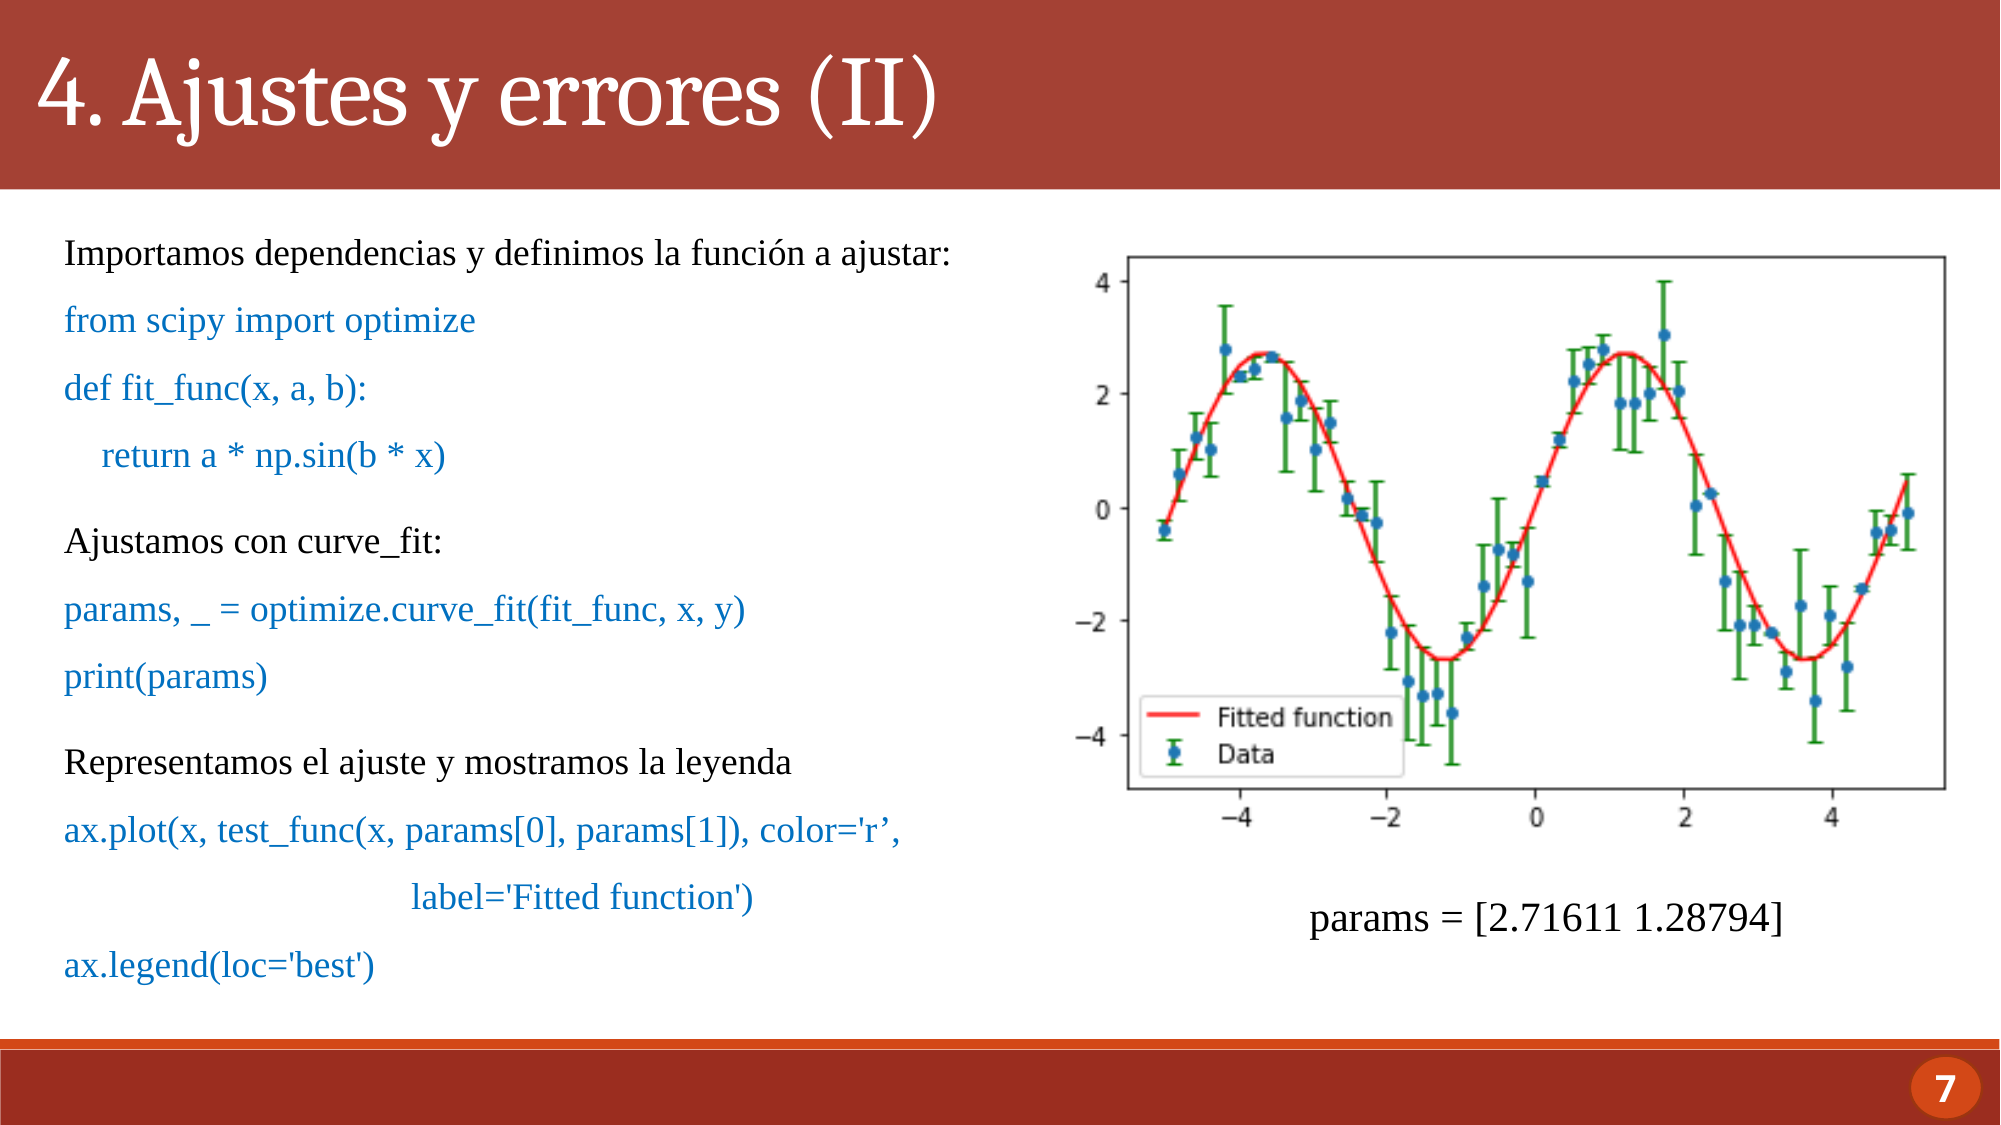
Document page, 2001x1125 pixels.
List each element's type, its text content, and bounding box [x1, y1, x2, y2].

text_box [1908, 1068, 1915, 1107]
text_box Importamos dependencias y definimos la función a ajustar: from scipy import optimize def fit_func(x, a, b): return a * np.sin(b * x) Ajustamos con curve_fit: params, _ = optimize.curve_fit(fit_func, x, y) print(params) Representamos el ajuste y mostramos la leyenda ax.plot(x, test_func(x, params[0], params[1]), color='r’, label='Fitted function') ax.legend(loc='best') [0, 197, 1058, 1060]
text_box [1923, 1054, 1969, 1061]
picture [1057, 241, 1960, 848]
title 4. Ajustes y errores (II) [0, 0, 2000, 190]
text_box 7 [1915, 1061, 1976, 1114]
text_box params = [2.71611 1.28794] [1294, 882, 1946, 948]
text_box [1976, 1067, 1984, 1108]
text_box [1922, 1114, 1969, 1121]
